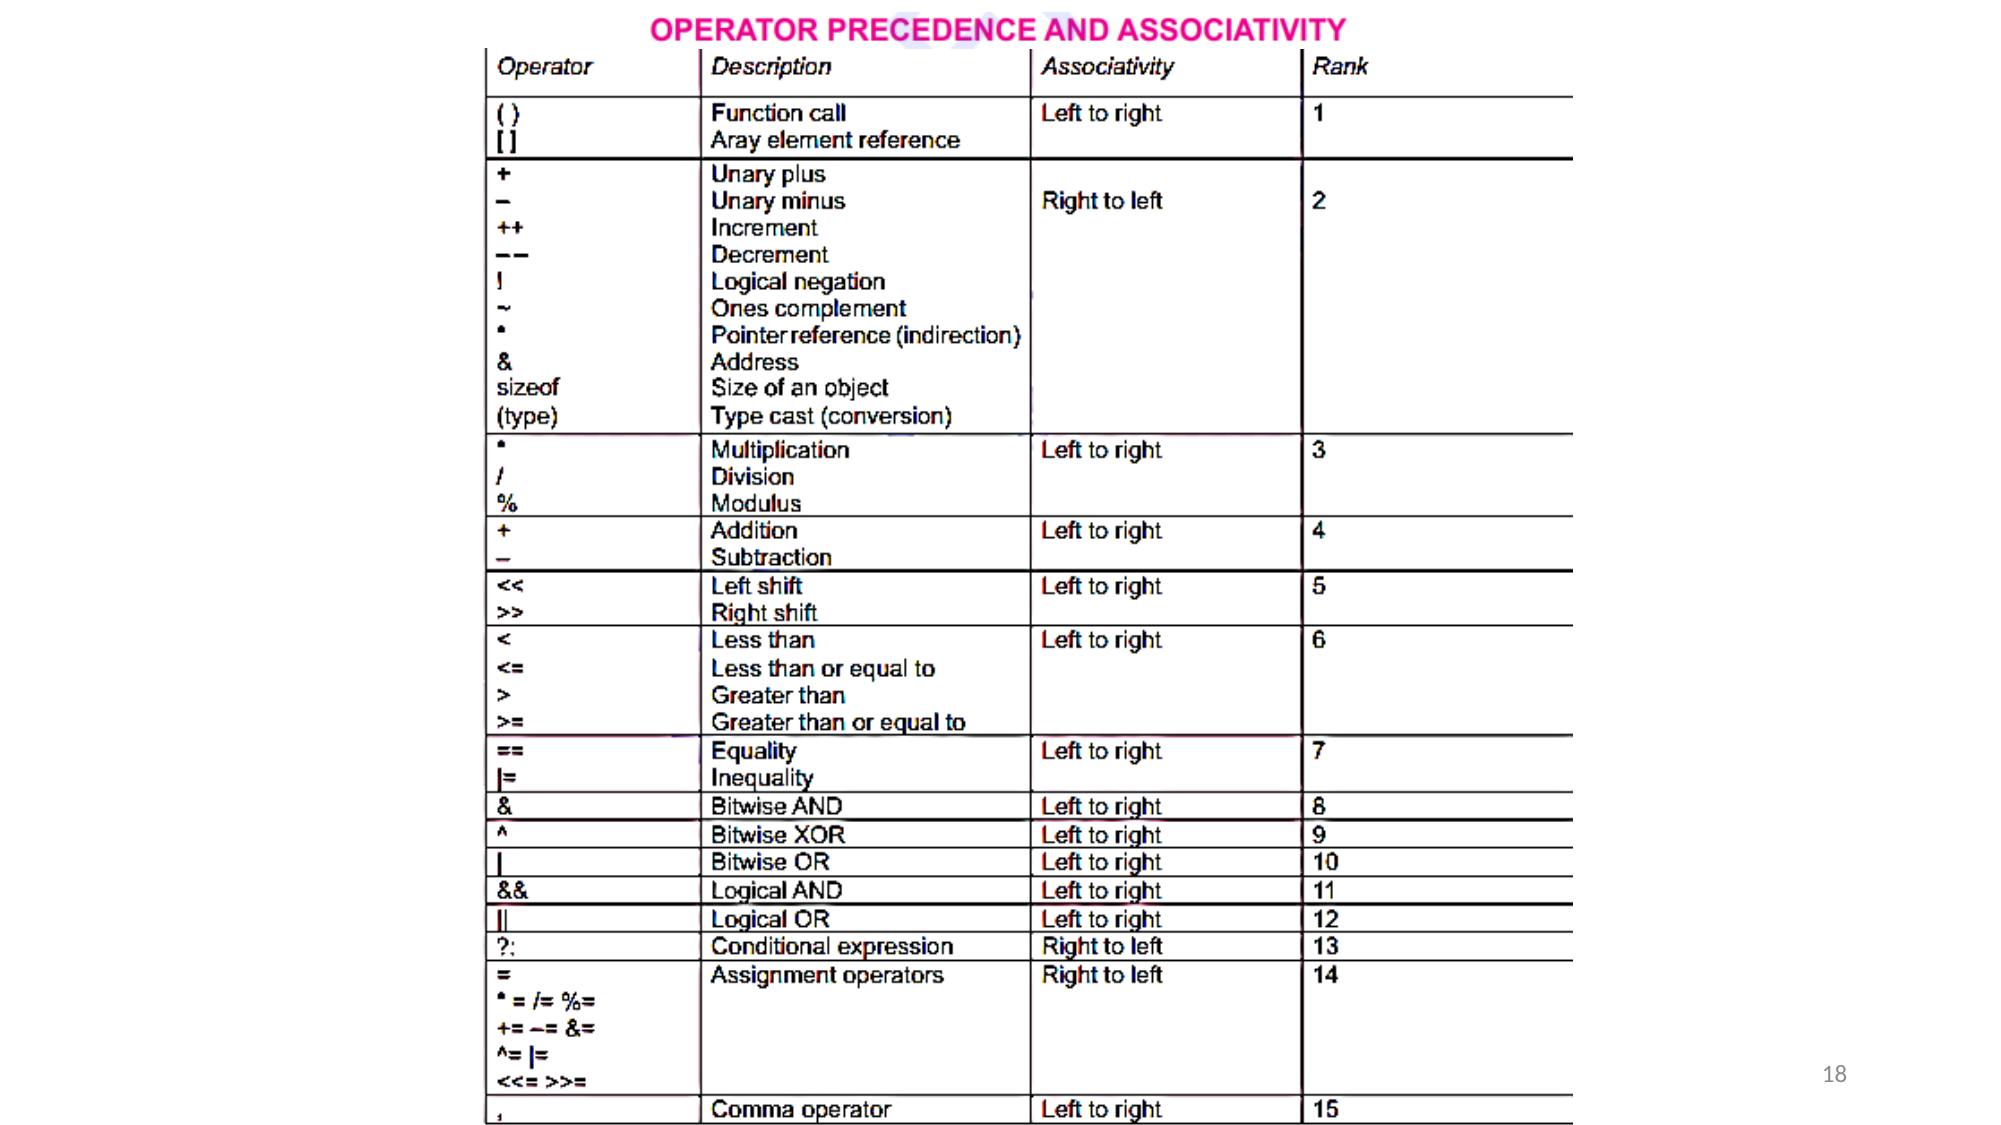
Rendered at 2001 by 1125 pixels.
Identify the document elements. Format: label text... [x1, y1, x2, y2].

slide_number 18 [1573, 1042, 1863, 1103]
picture [482, 12, 1573, 1125]
